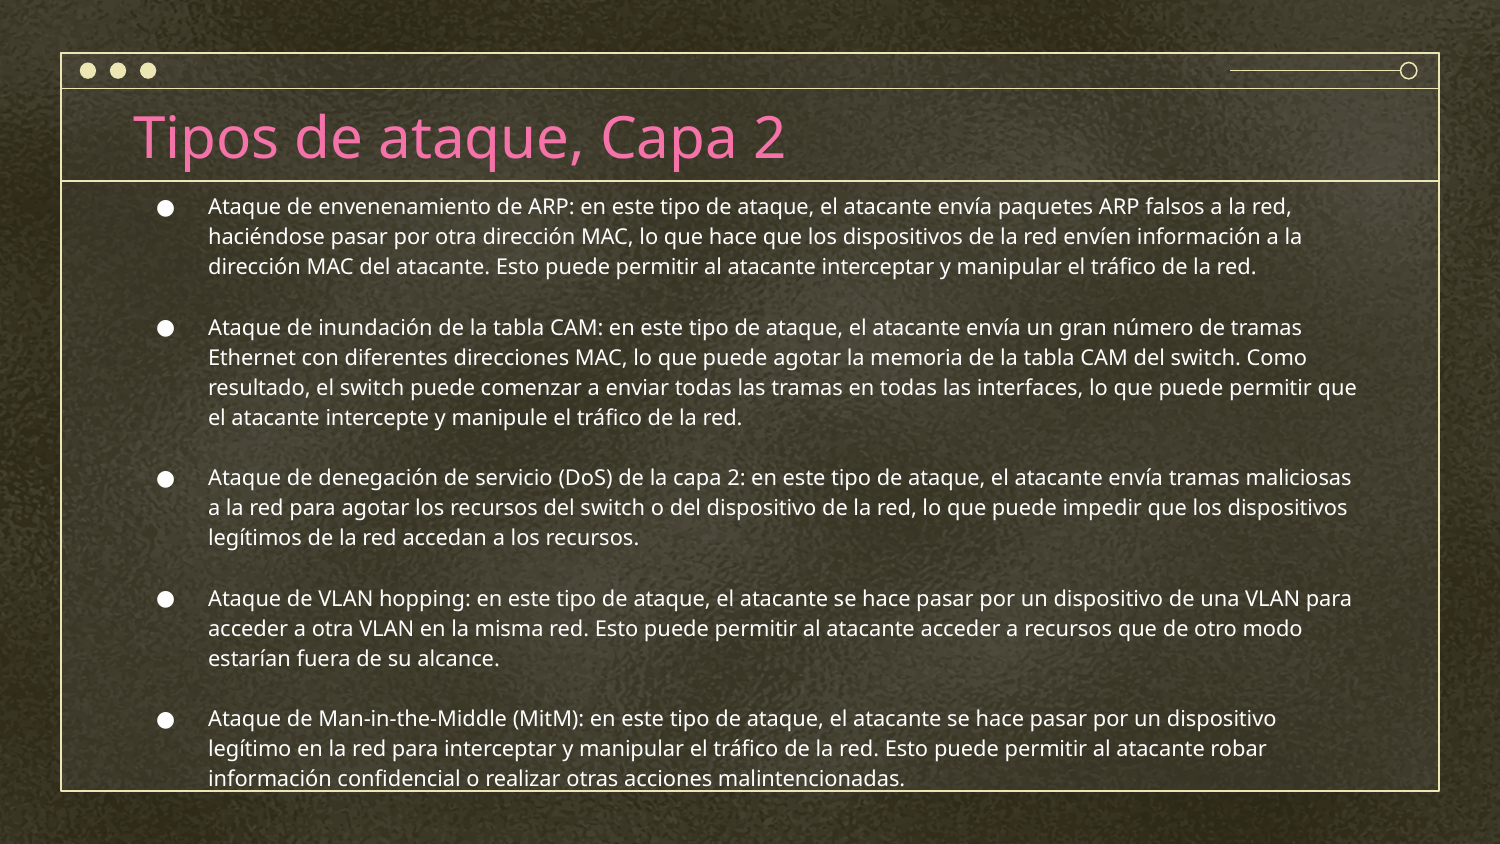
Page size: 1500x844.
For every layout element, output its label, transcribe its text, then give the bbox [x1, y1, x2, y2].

list Ataque de envenenamiento de ARP: en este tipo de ataque, el atacante envía paquetes ARP falsos a la red, haciéndose pasar por otra dirección MAC, lo que hace que los dispositivos de la red envíen información a la dirección MAC del atacante. Esto puede permitir al atacante interceptar y manipular el tráfico de la red. Ataque de inundación de la tabla CAM: en este tipo de ataque, el atacante envía un gran número de tramas Ethernet con diferentes direcciones MAC, lo que puede agotar la memoria de la tabla CAM del switch. Como resultado, el switch puede comenzar a enviar todas las tramas en todas las interfaces, lo que puede permitir que el atacante intercepte y manipule el tráfico de la red. Ataque de denegación de servicio (DoS) de la capa 2: en este tipo de ataque, el atacante envía tramas maliciosas a la red para agotar los recursos del switch o del dispositivo de la red, lo que puede impedir que los dispositivos legítimos de la red accedan a los recursos. Ataque de VLAN hopping: en este tipo de ataque, el atacante se hace pasar por un dispositivo de una VLAN para acceder a otra VLAN en la misma red. Esto puede permitir al atacante acceder a recursos que de otro modo estarían fuera de su alcance. Ataque de Man-in-the-Middle (MitM): en este tipo de ataque, el atacante se hace pasar por un dispositivo legítimo en la red para interceptar y manipular el tráfico de la red. Esto puede permitir al atacante robar información confidencial o realizar otras acciones malintencionadas. [118, 173, 1382, 790]
title Tipos de ataque, Capa 2 [118, 88, 1382, 173]
